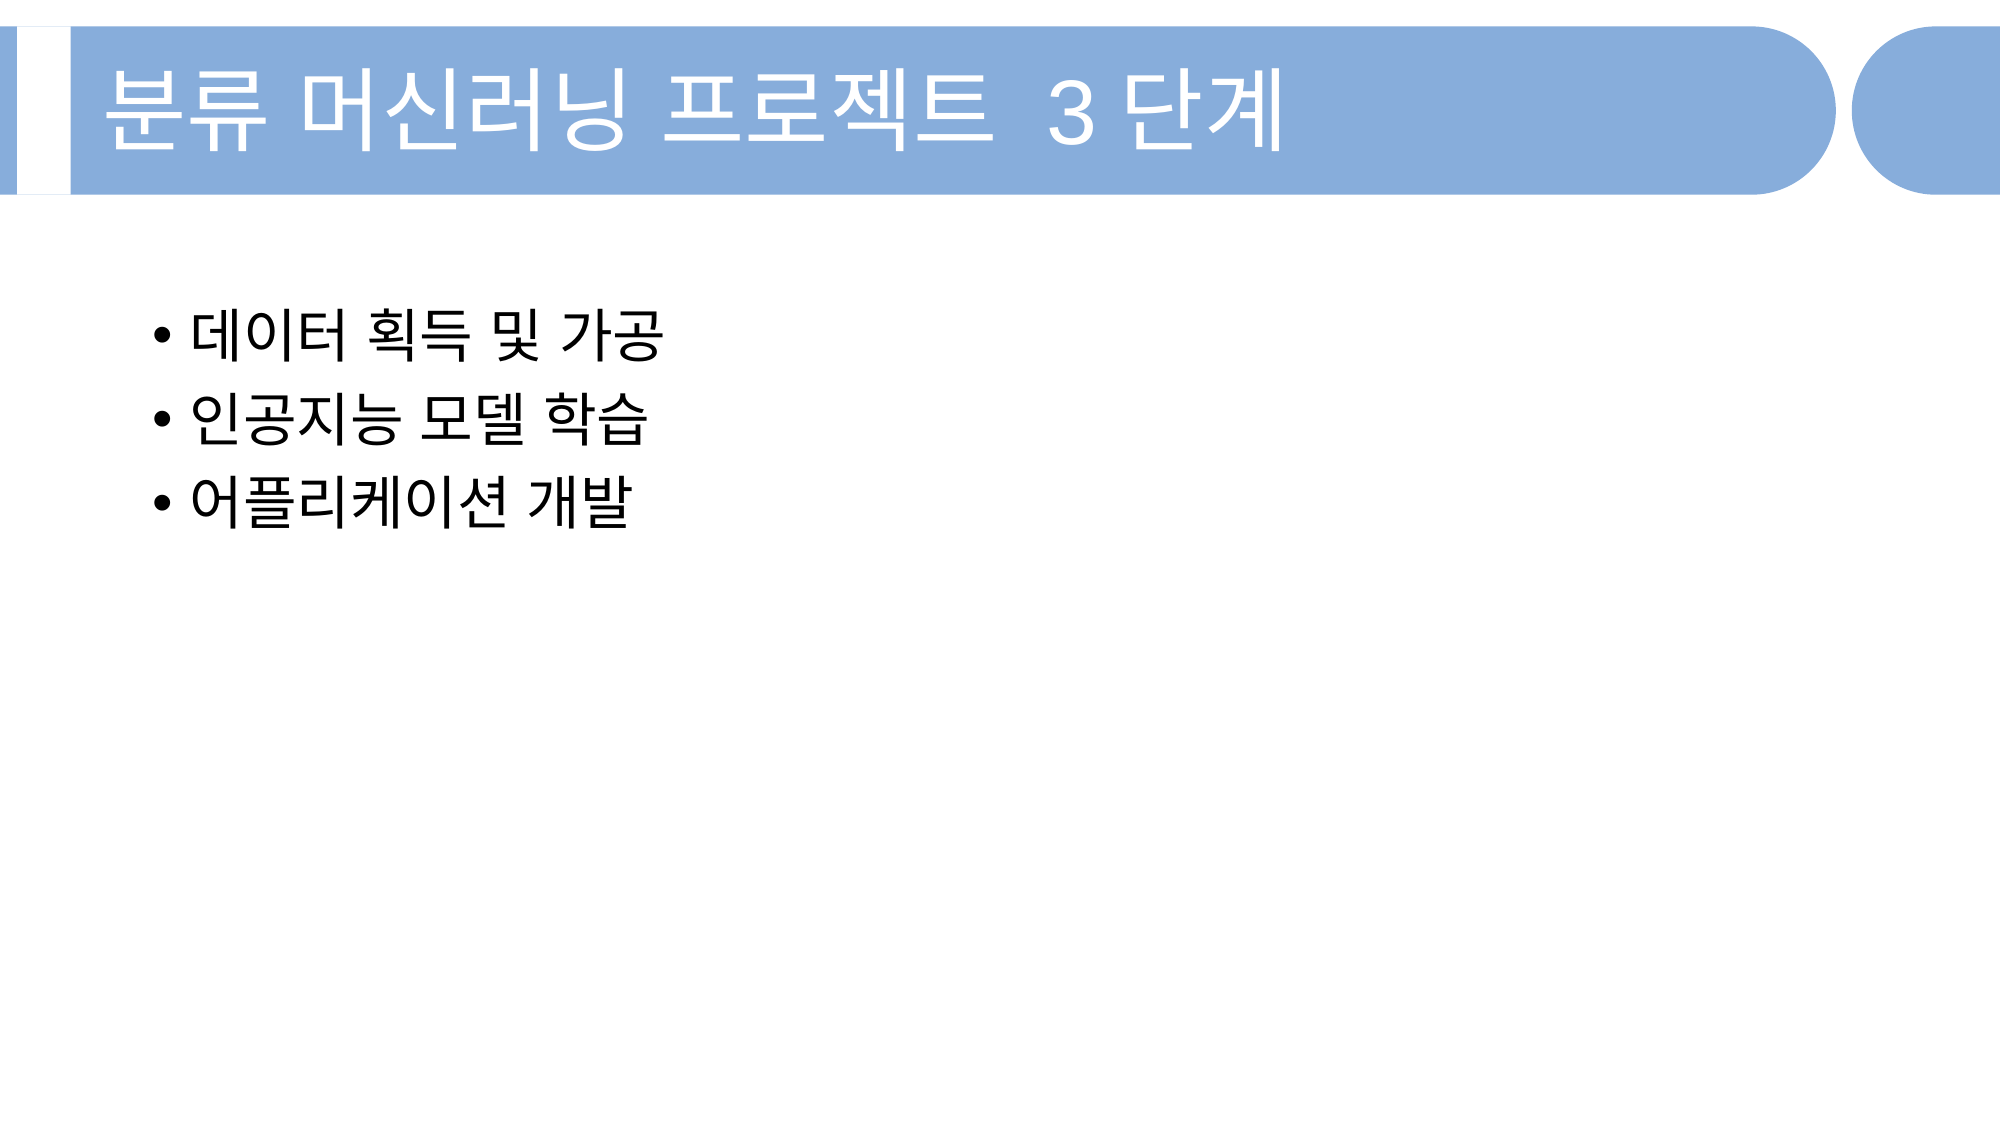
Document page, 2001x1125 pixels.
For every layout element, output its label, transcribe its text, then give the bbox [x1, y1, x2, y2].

list 분류 머신러닝 프로젝트 3단계 [87, 55, 1692, 175]
text_box 데이터 획득 및 가공 인공지능 모델 학습 어플리케이션 개발 [137, 299, 1863, 1014]
